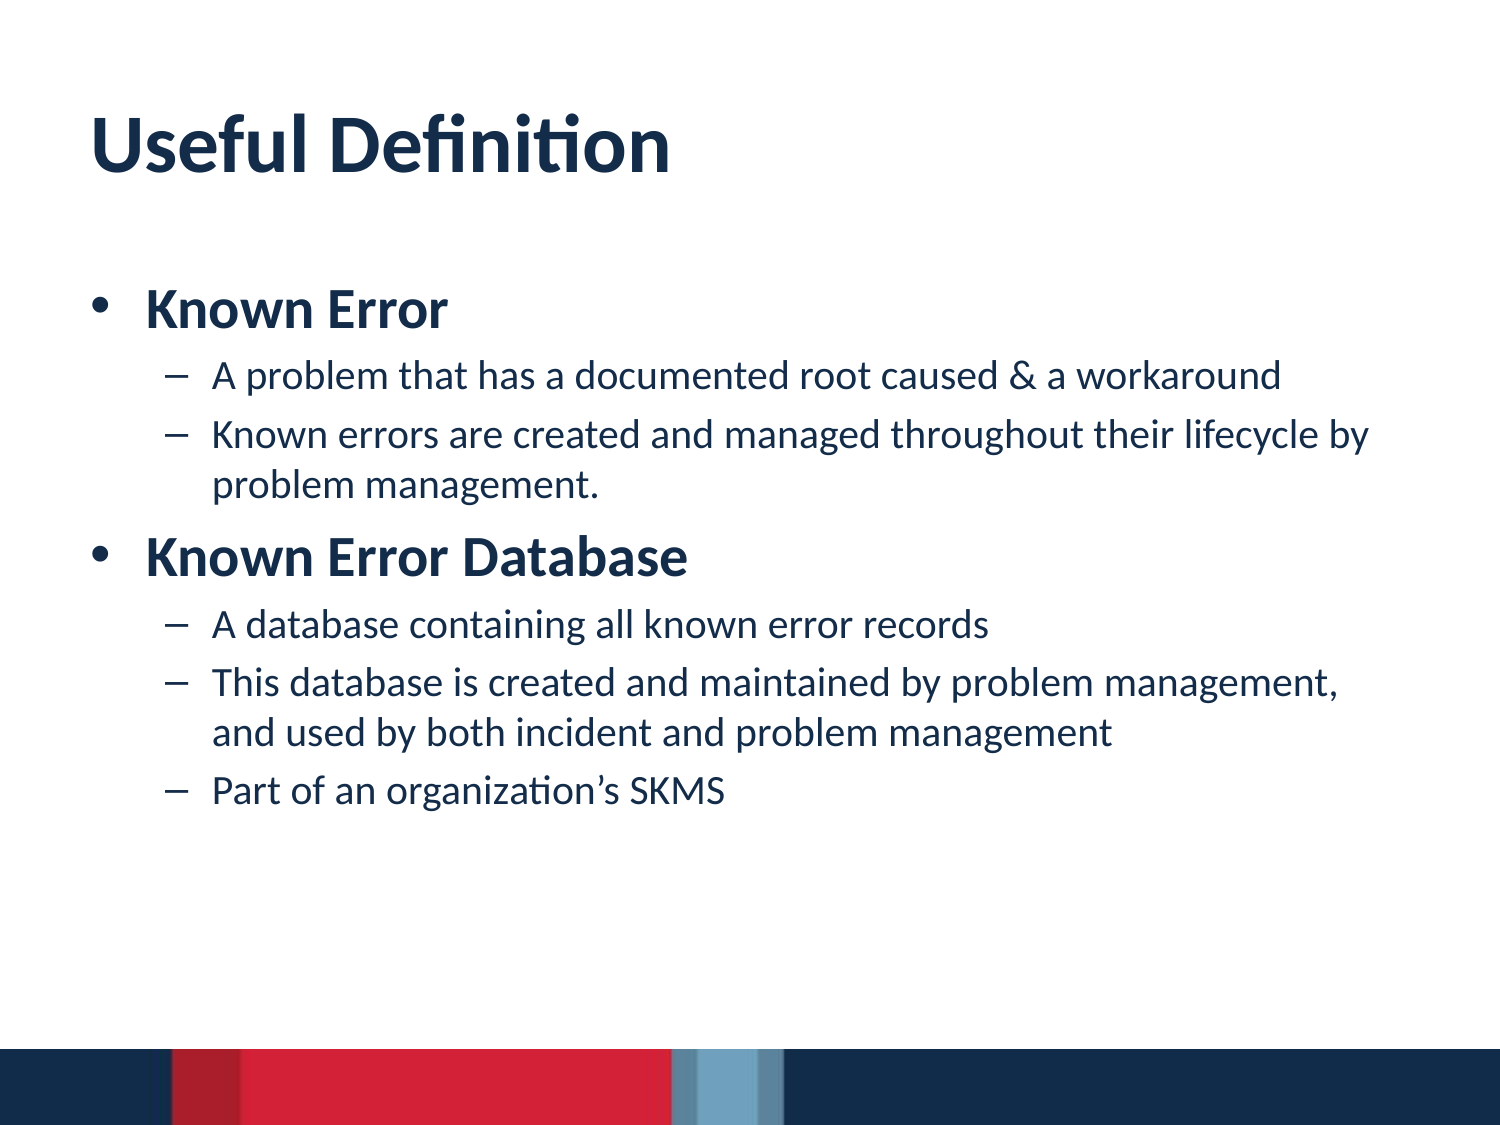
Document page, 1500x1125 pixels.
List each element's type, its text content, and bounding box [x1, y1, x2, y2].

list Known Error A problem that has a documented root caused & a workaround Known errors are created and managed throughout their lifecycle by problem management. Known Error Database A database containing all known error records This database is created and maintained by problem management, and used by both incident and problem management Part of an organization’s SKMS [75, 262, 1425, 975]
picture [0, 1049, 1500, 1125]
title Useful Definition [75, 45, 1425, 233]
